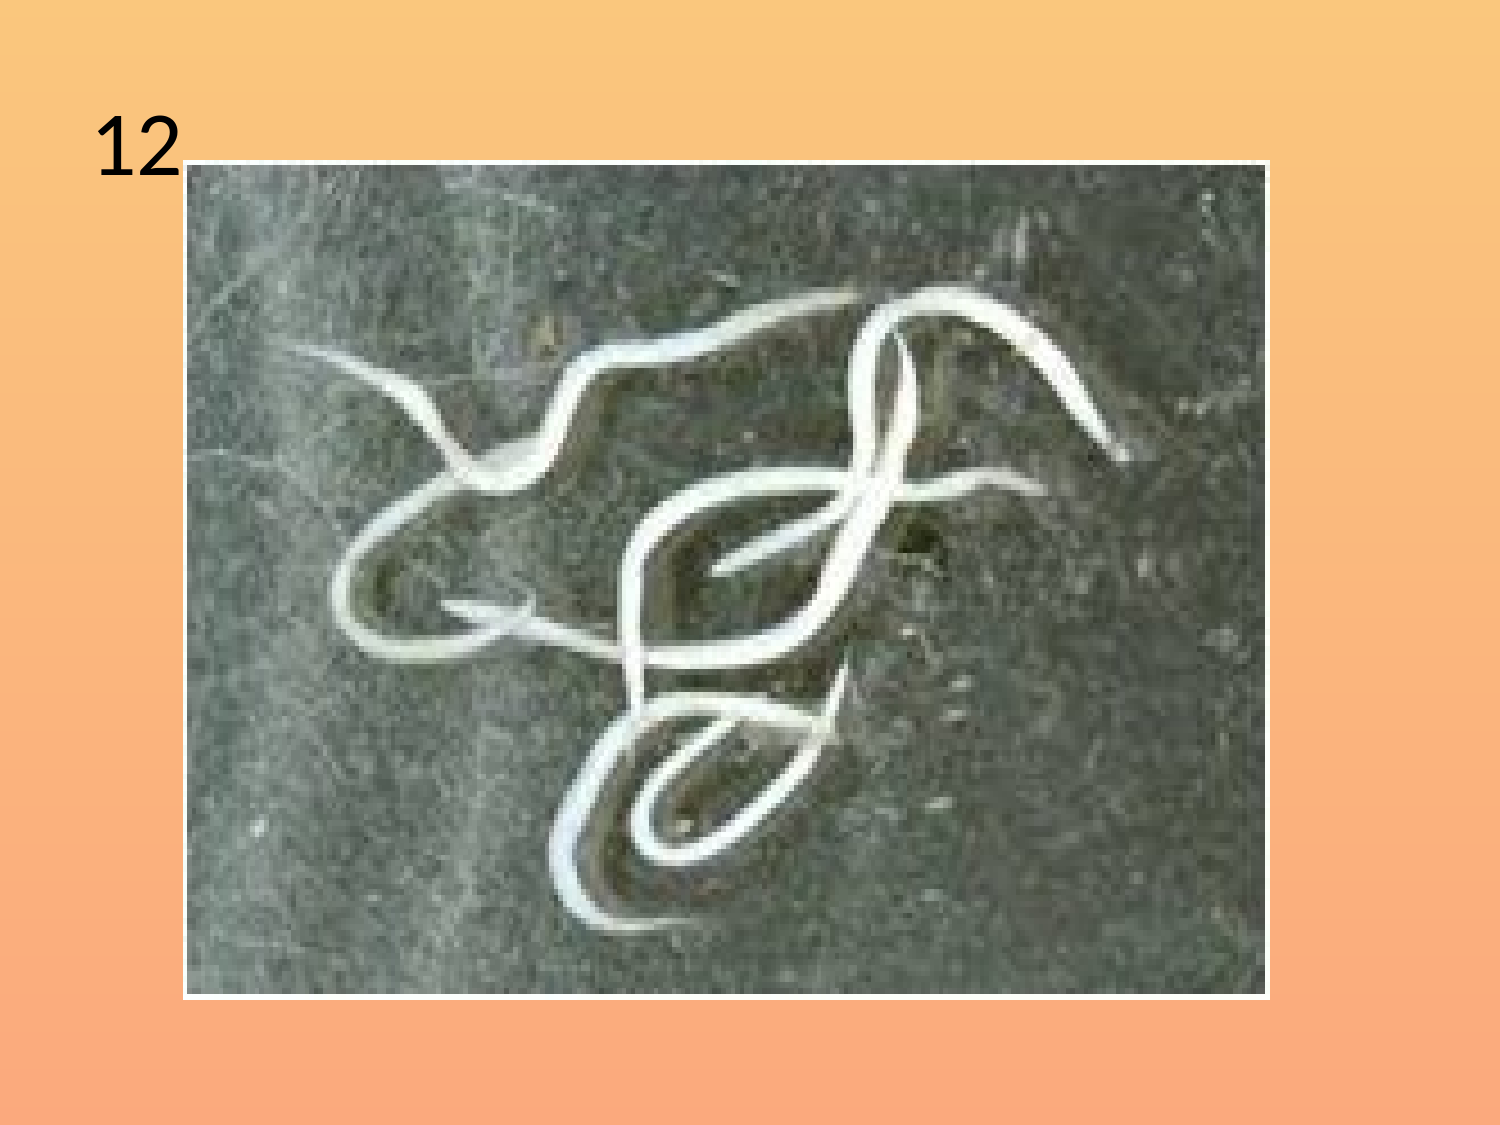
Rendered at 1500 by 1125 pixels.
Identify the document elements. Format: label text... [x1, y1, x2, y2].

picture [182, 160, 1270, 1000]
title 12. [75, 45, 1425, 233]
